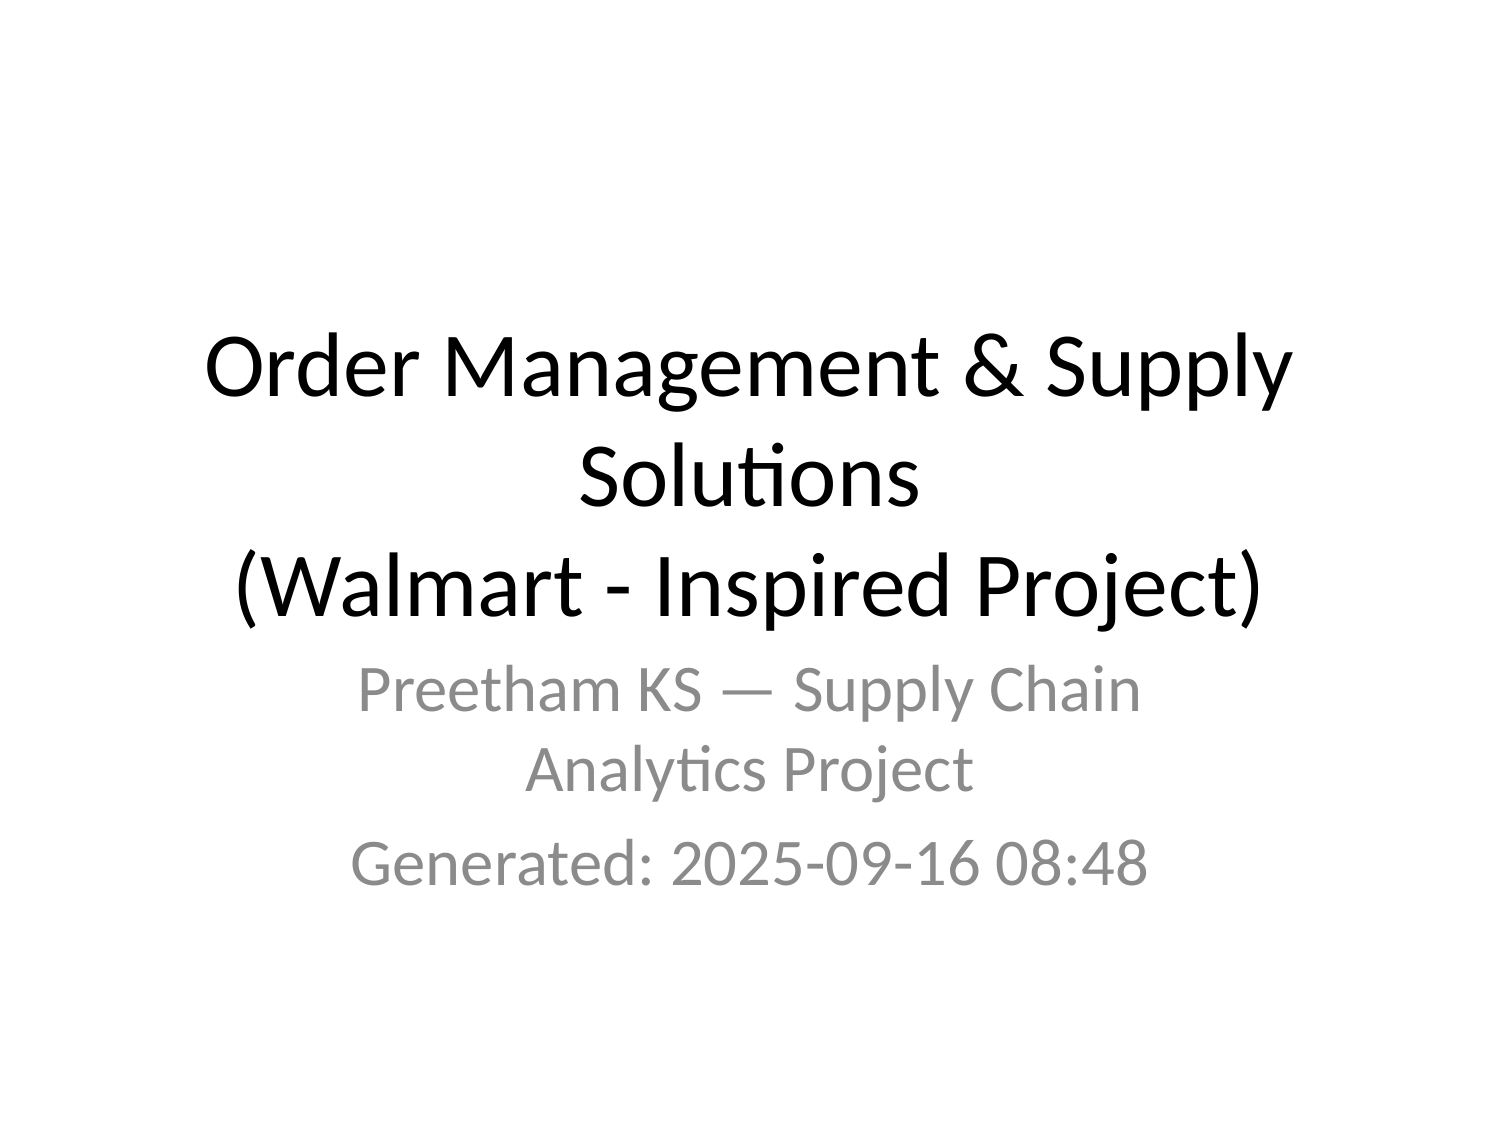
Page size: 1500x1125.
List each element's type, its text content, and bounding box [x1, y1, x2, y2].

subtitle Preetham KS — Supply Chain Analytics Project Generated: 2025-09-16 08:48 [225, 637, 1275, 925]
title Order Management & Supply Solutions (Walmart - Inspired Project) [112, 349, 1388, 591]
